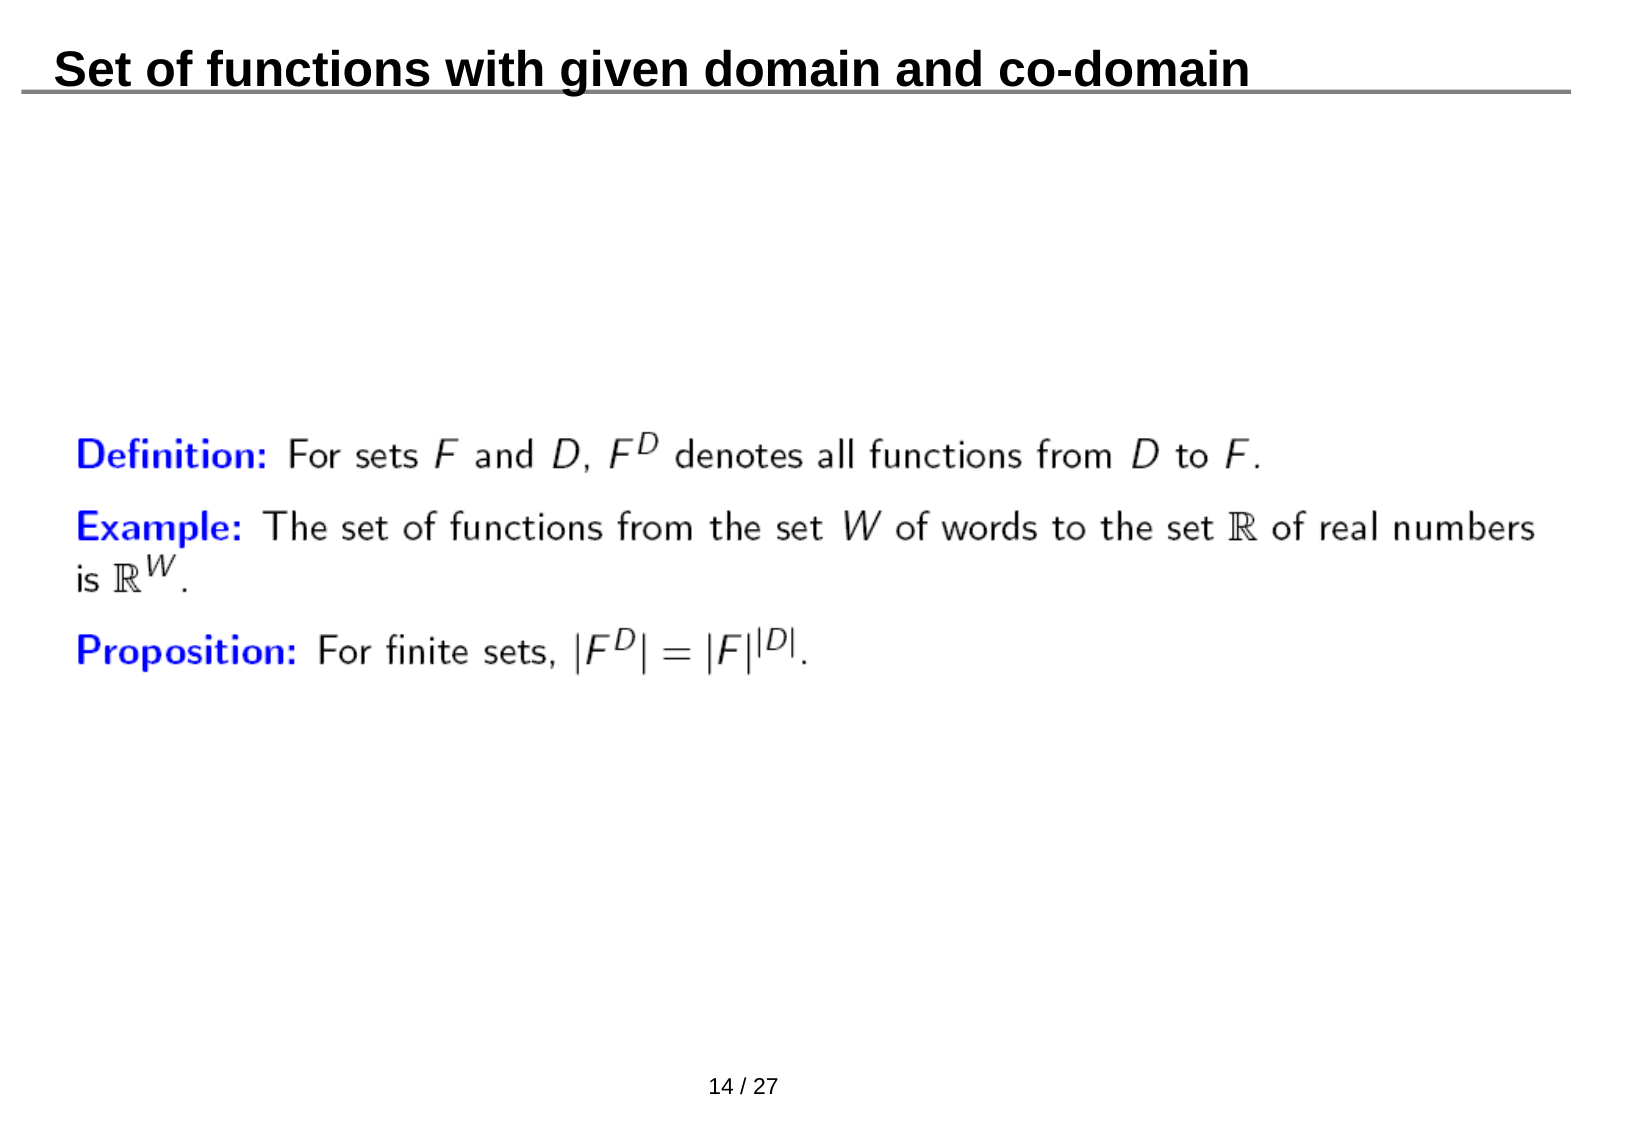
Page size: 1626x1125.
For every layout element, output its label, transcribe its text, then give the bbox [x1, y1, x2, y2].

text_box Set of functions with given domain and co-domain [38, 32, 1587, 101]
picture [24, 243, 1601, 724]
